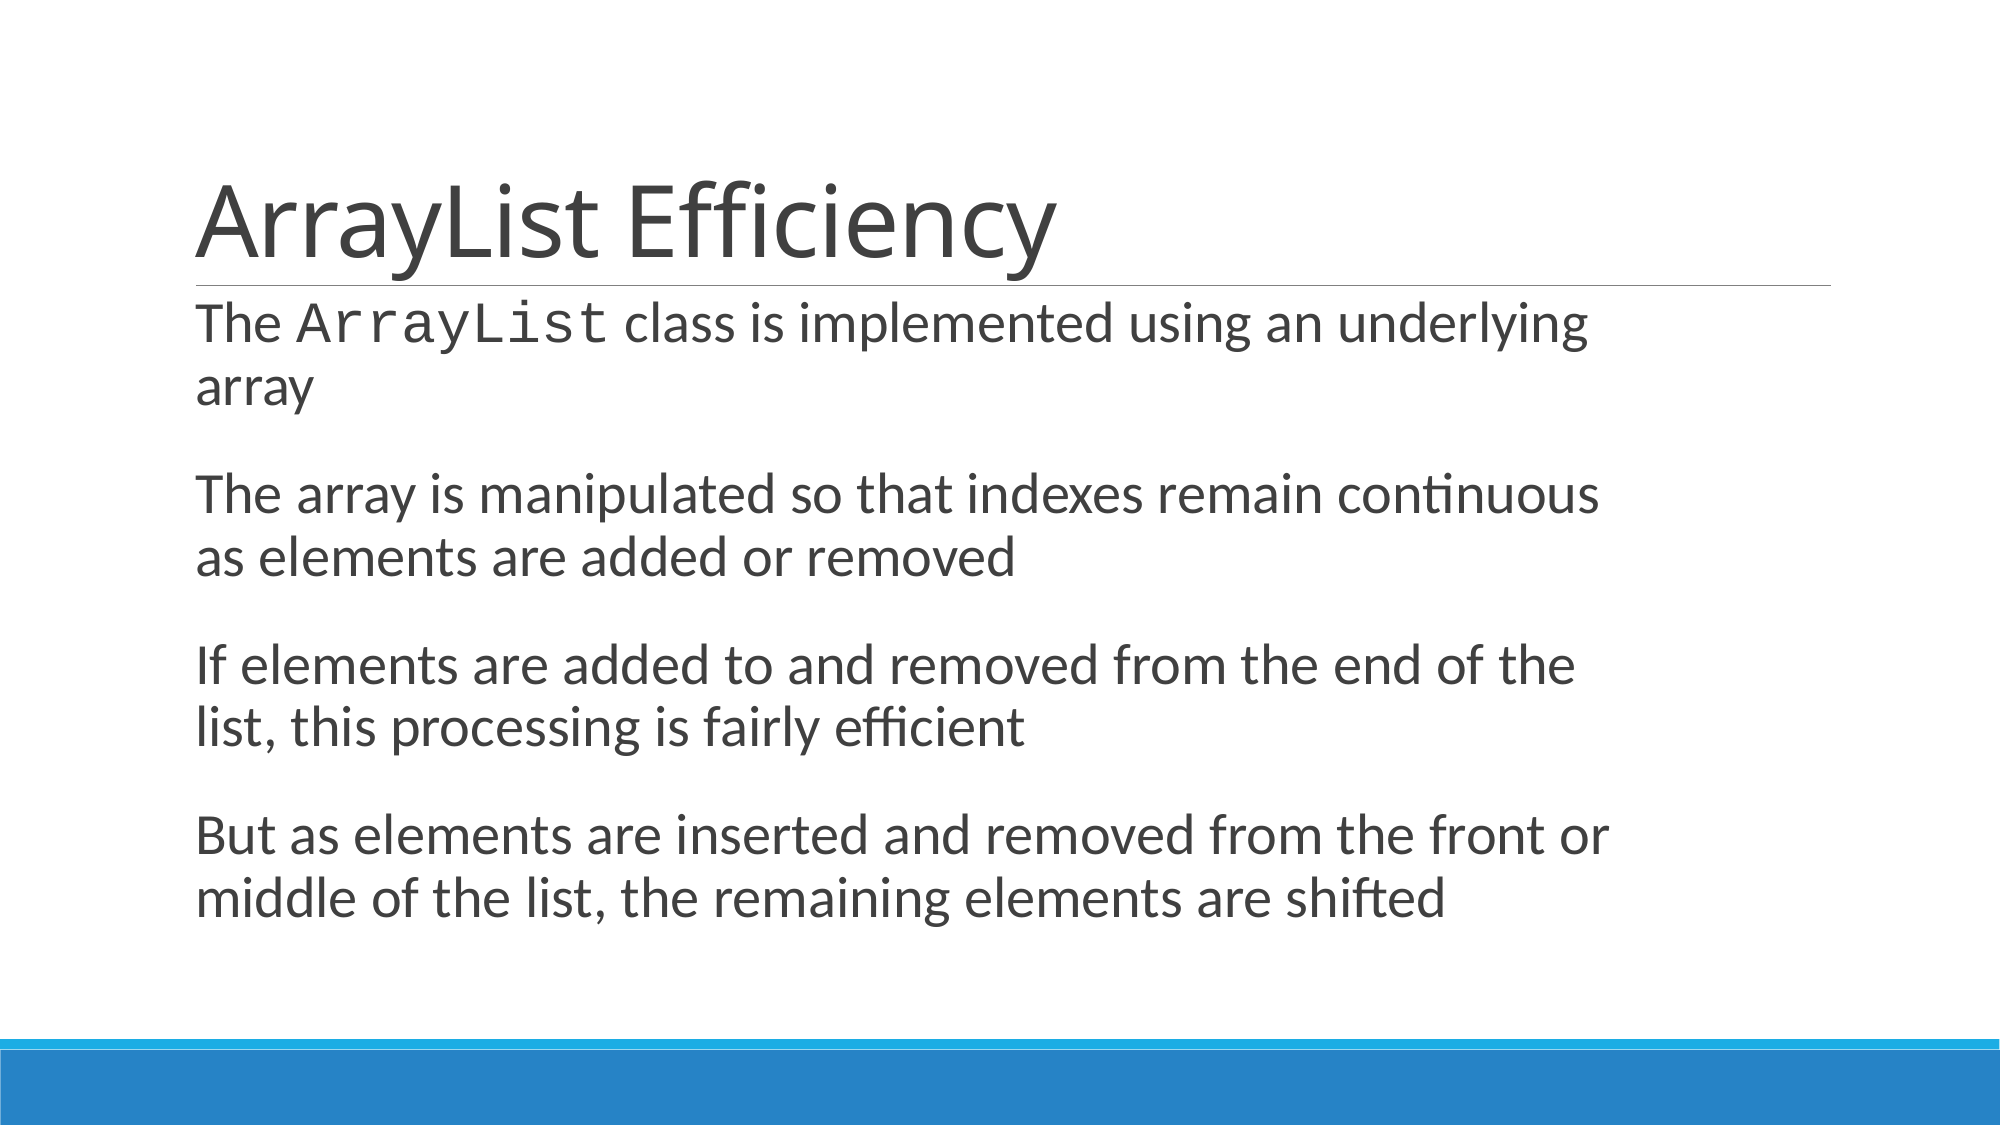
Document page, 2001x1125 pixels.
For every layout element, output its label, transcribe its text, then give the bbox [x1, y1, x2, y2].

title ArrayList Efficiency [180, 47, 1830, 285]
list The ArrayList class is implemented using an underlying array The array is manipulated so that indexes remain continuous as elements are added or removed If elements are added to and removed from the end of the list, this processing is fairly efficient But as elements are inserted and removed from the front or middle of the list, the remaining elements are shifted [180, 285, 1657, 1040]
